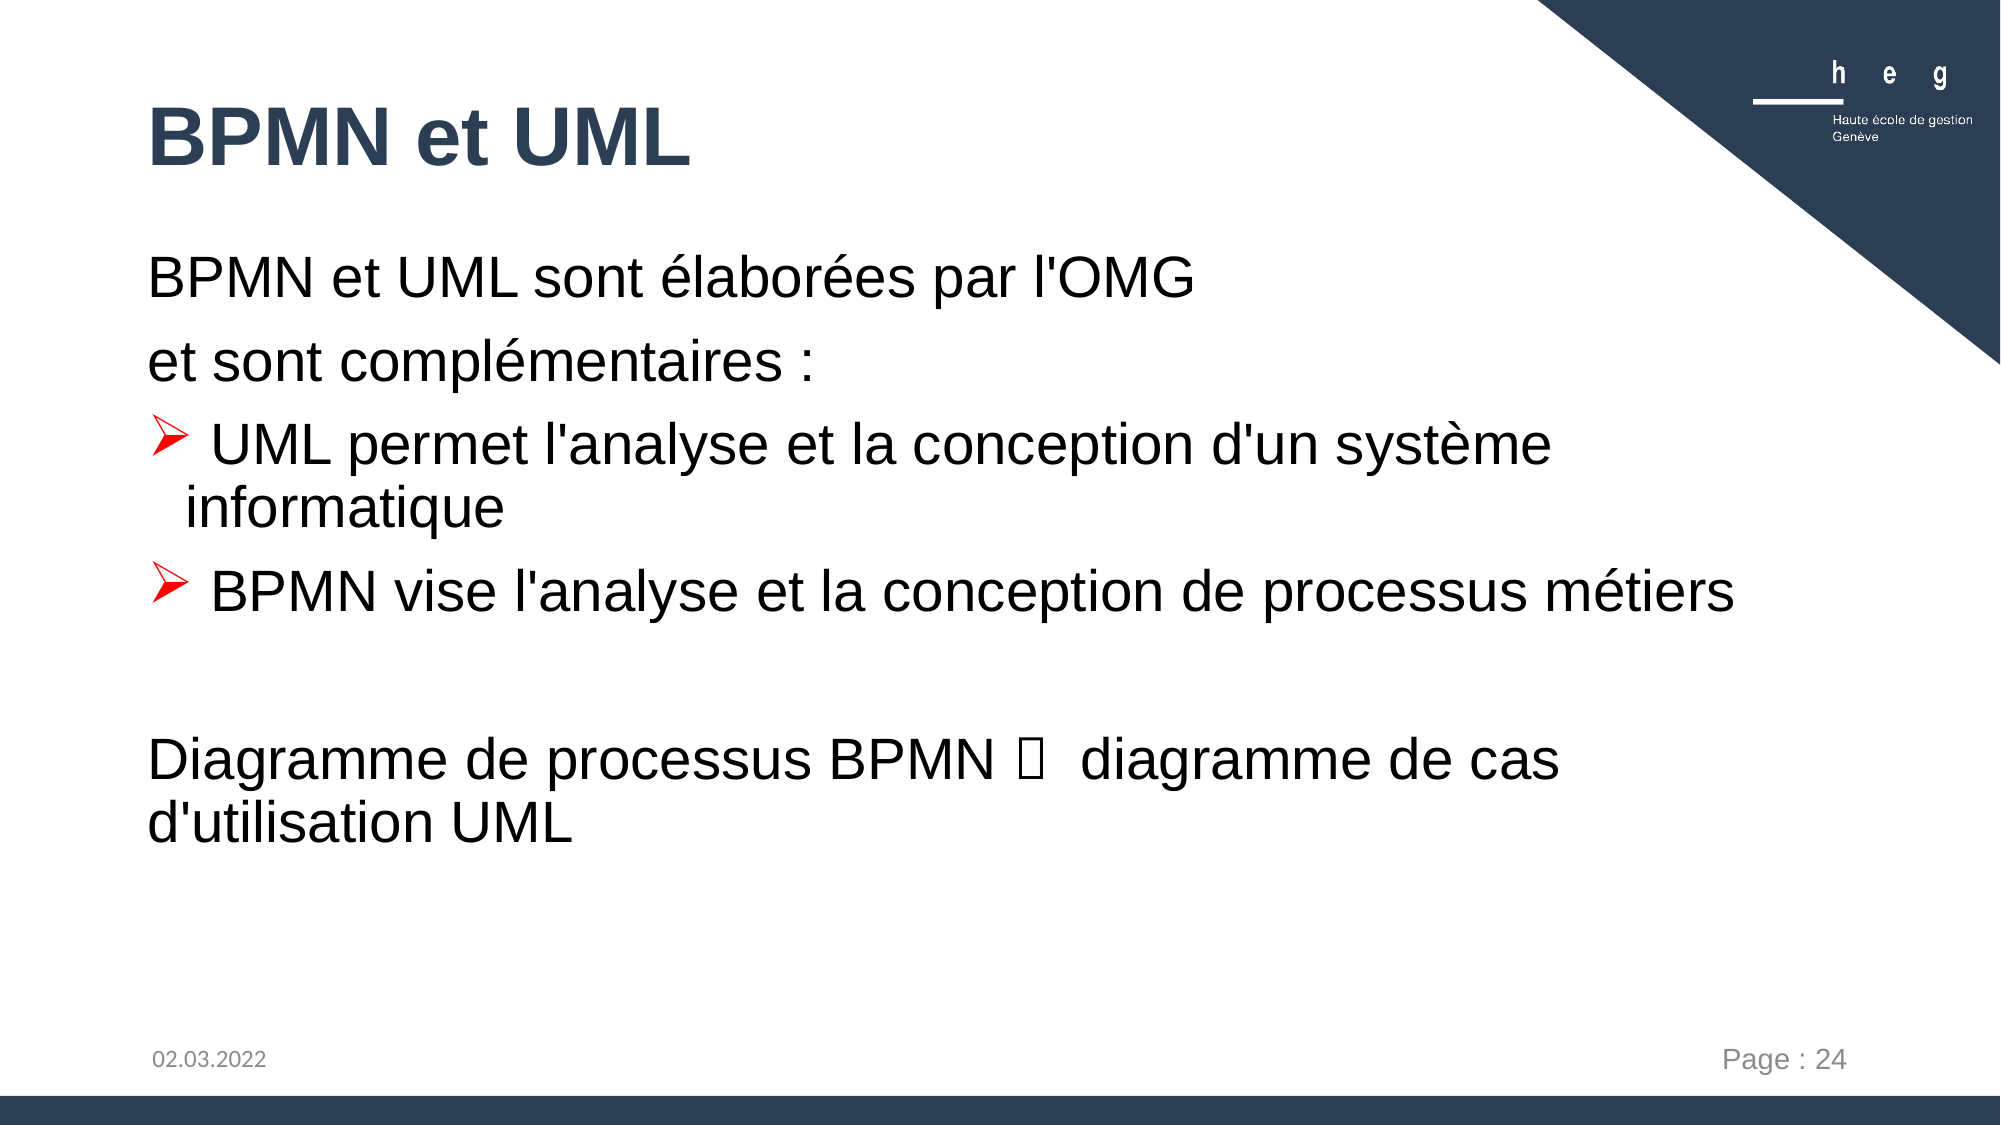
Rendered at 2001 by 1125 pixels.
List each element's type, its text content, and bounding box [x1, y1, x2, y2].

picture [1753, 60, 1972, 141]
slide_number Page : 24 [1412, 1027, 1863, 1088]
list BPMN et UML sont élaborées par l'OMG et sont complémentaires : UML permet l'analyse et la conception d'un système informatique BPMN vise l'analyse et la conception de processus métiers Diagramme de processus BPMN  diagramme de cas d'utilisation UML [132, 239, 1863, 966]
title BPMN et UML [132, 67, 1675, 210]
